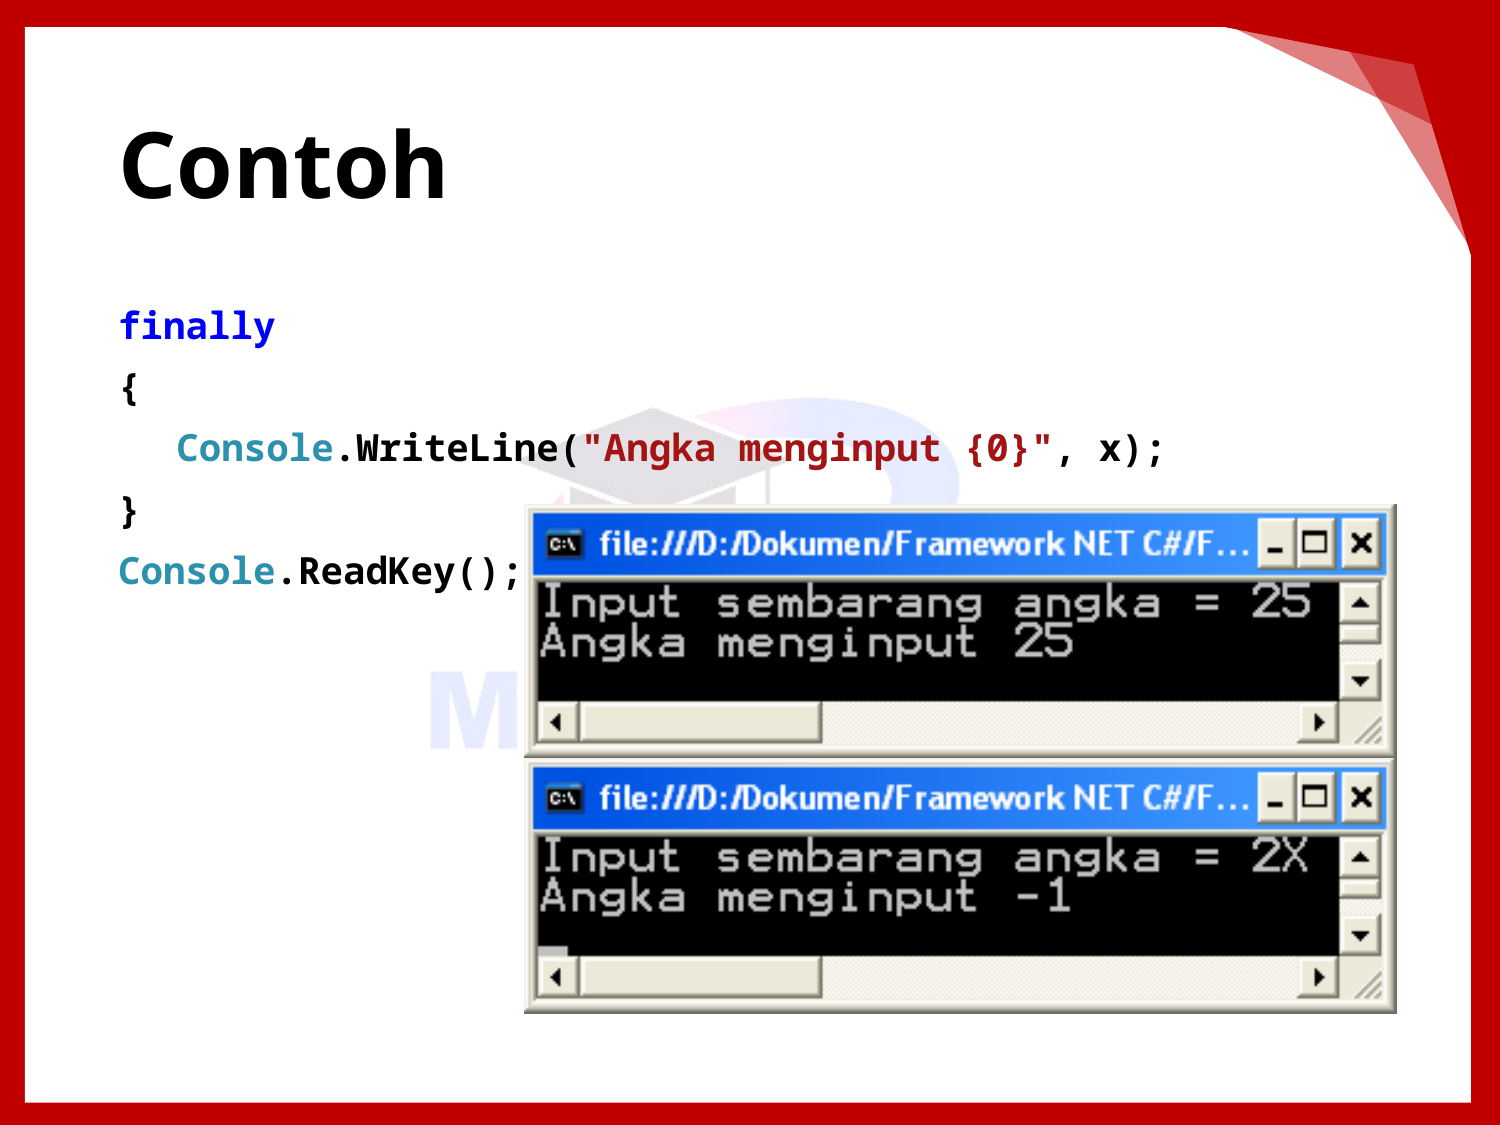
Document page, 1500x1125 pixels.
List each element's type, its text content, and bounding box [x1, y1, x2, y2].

list finally { Console.WriteLine("Angka menginput {0}", x); } Console.ReadKey(); [103, 299, 1397, 1014]
title Contoh [103, 59, 1397, 278]
picture [524, 504, 1397, 1014]
